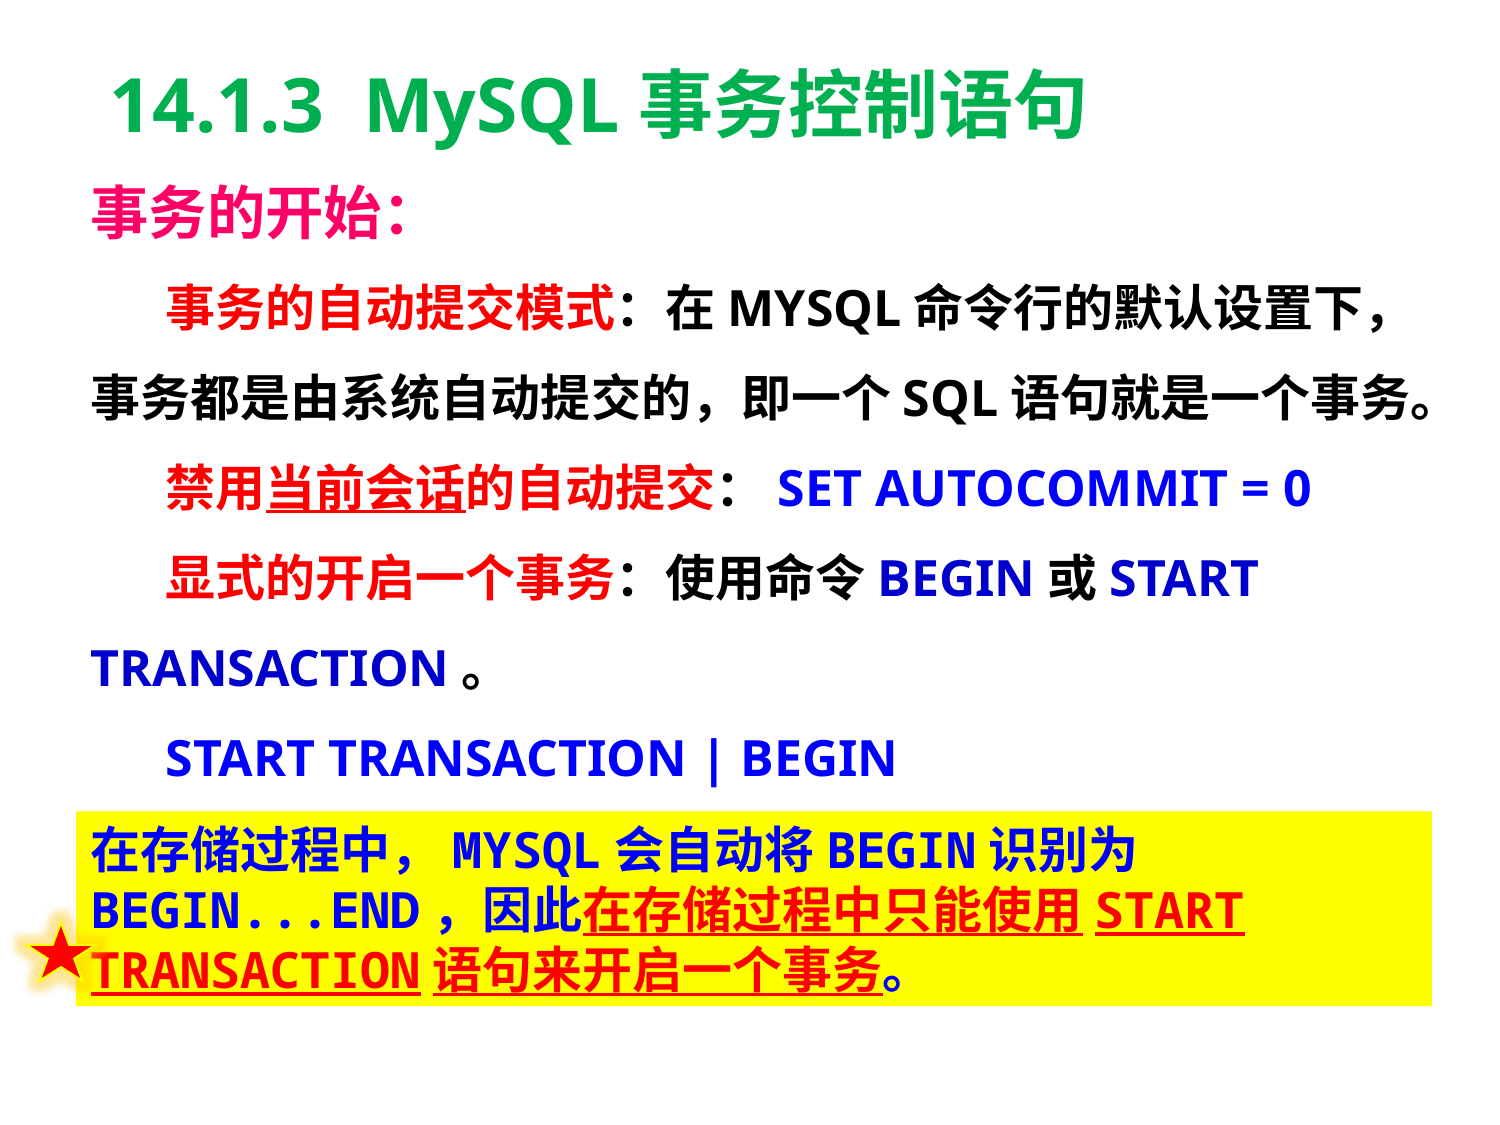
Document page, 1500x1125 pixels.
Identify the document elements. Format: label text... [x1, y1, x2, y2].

text_box 14.1.3 MySQL事务控制语句 [19, 4, 1489, 155]
text_box 在存储过程中，MYSQL会自动将BEGIN识别为BEGIN...END，因此在存储过程中只能使用START TRANSACTION语句来开启一个事务。 [76, 811, 1432, 1007]
text_box [22, 919, 100, 984]
text_box 事务的开始： 事务的自动提交模式：在MYSQL命令行的默认设置下，事务都是由系统自动提交的，即一个SQL语句就是一个事务。 禁用当前会话的自动提交：SET AUTOCOMMIT = 0 显式的开启一个事务：使用命令BEGIN或START TRANSACTION。 START TRANSACTION | BEGIN [76, 168, 1467, 865]
